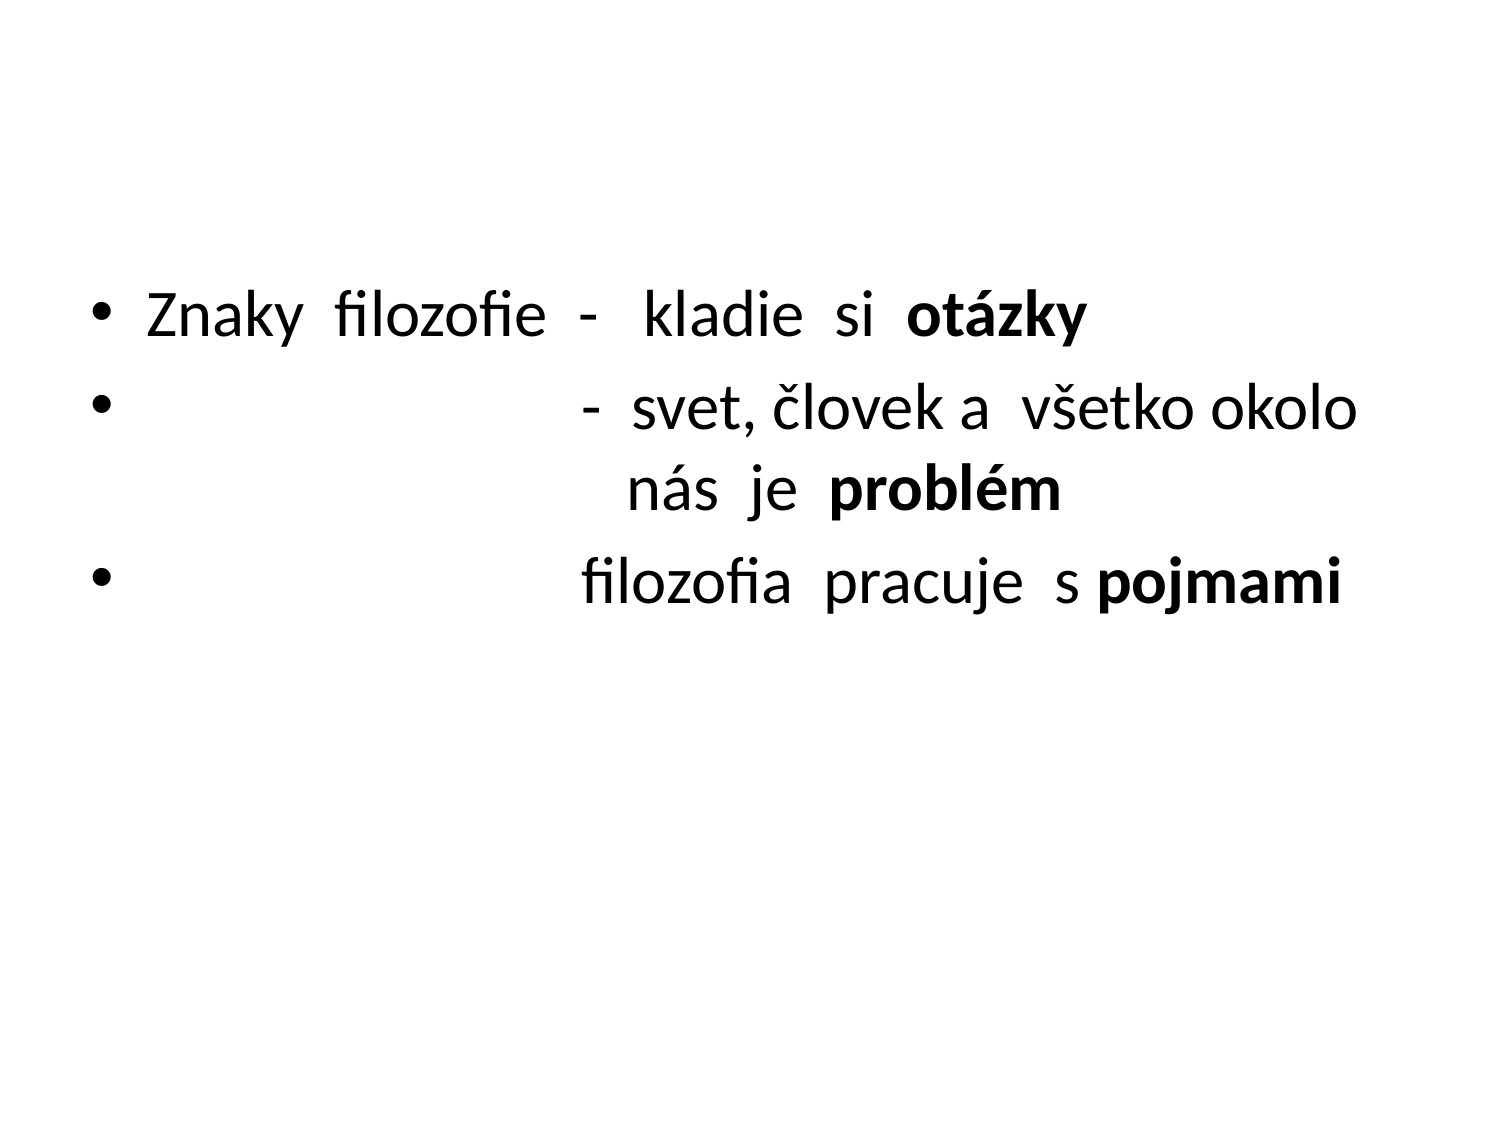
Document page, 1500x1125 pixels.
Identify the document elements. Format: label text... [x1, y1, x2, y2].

list Znaky filozofie - kladie si otázky - svet, človek a všetko okolo nás je problém filozofia pracuje s pojmami [75, 262, 1425, 1005]
